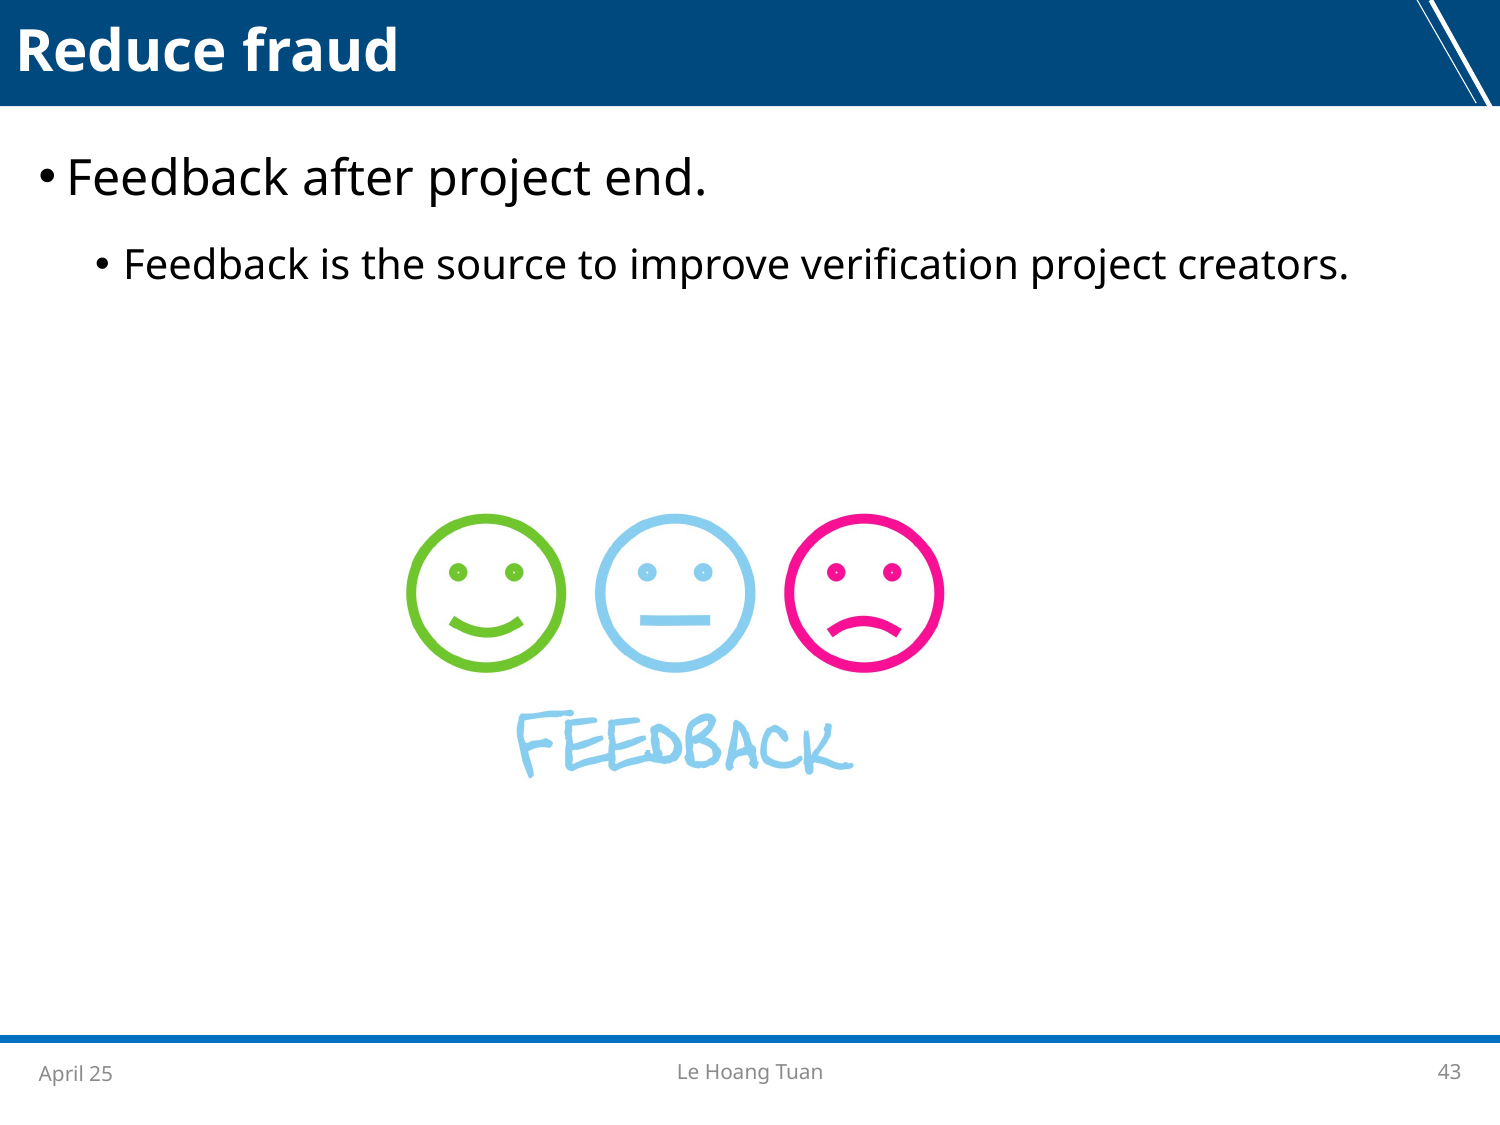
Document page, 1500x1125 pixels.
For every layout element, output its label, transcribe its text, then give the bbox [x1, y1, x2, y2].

list Reduce fraud [0, 0, 1500, 107]
footer Le Hoang Tuan [496, 1042, 1004, 1103]
slide_number 43 [1138, 1042, 1477, 1103]
list Feedback after project end. Feedback is the source to improve verification project creators. [23, 129, 1477, 1015]
picture [160, 438, 1190, 874]
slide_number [23, 1042, 362, 1103]
